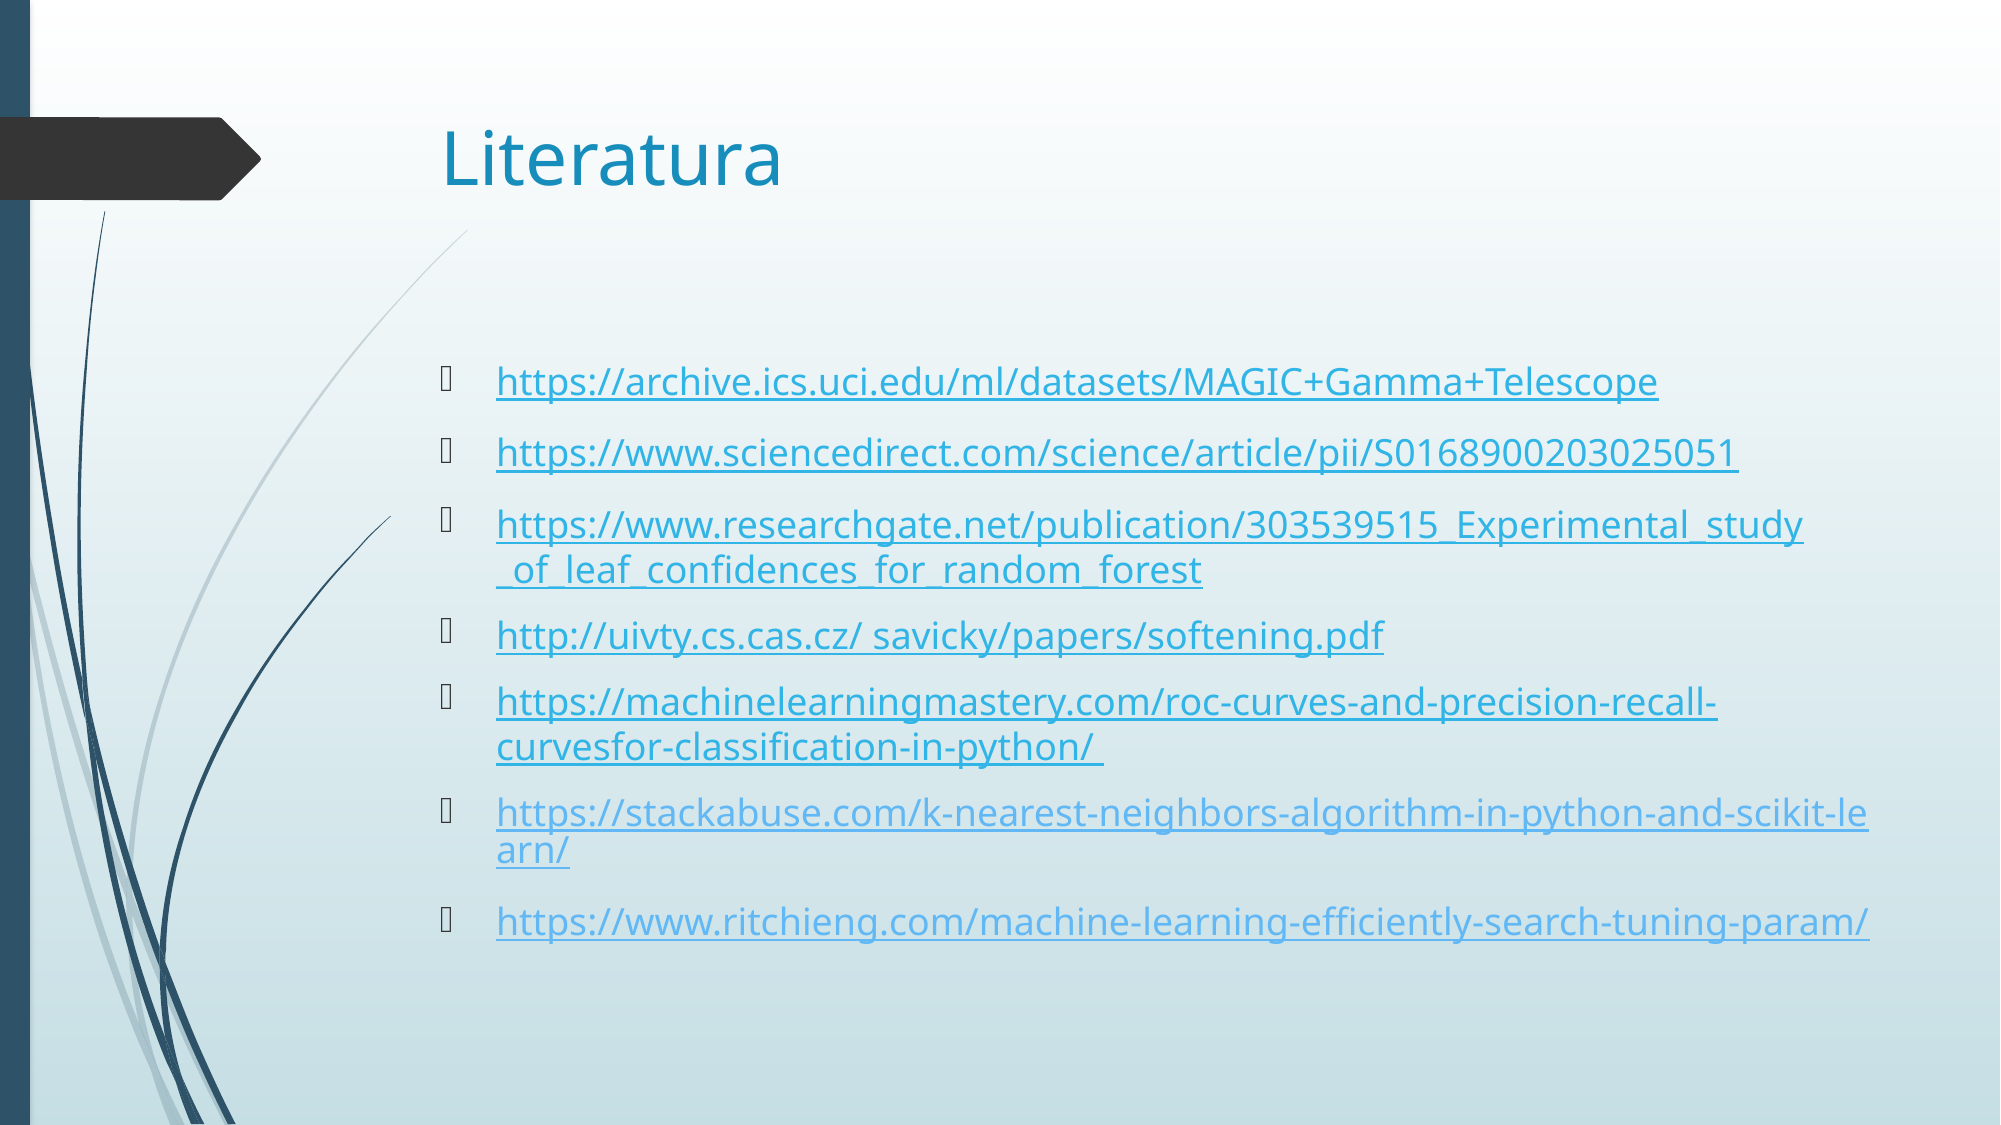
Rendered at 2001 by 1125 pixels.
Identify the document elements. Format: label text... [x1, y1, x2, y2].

list https://archive.ics.uci.edu/ml/datasets/MAGIC+Gamma+Telescope https://www.sciencedirect.com/science/article/pii/S0168900203025051 https://www.researchgate.net/publication/303539515_Experimental_study _of_leaf_confidences_for_random_forest http://uivty.cs.cas.cz/ savicky/papers/softening.pdf https://machinelearningmastery.com/roc-curves-and-precision-recall-curvesfor-classification-in-python/ https://stackabuse.com/k-nearest-neighbors-algorithm-in-python-and-scikit-learn/ https://www.ritchieng.com/machine-learning-efficiently-search-tuning-param/ [424, 350, 1888, 970]
title Literatura [425, 102, 1888, 313]
